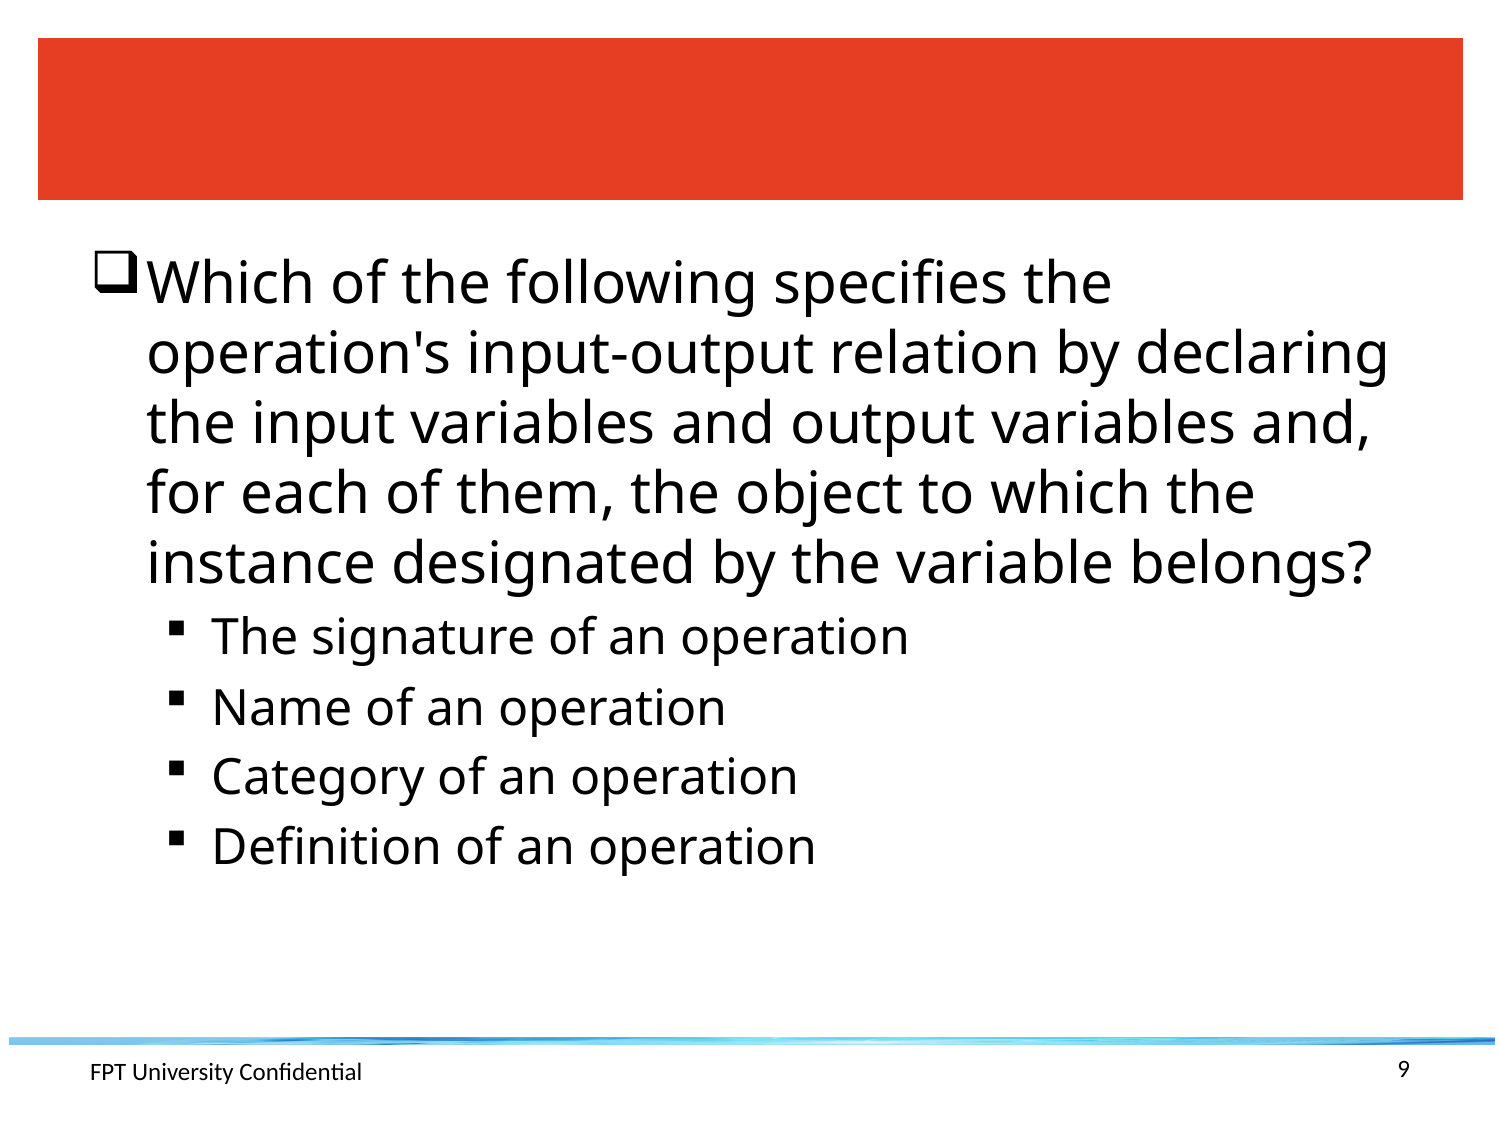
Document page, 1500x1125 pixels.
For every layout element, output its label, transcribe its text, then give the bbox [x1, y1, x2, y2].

picture [0, 1037, 1500, 1045]
list Which of the following specifies the operation's input-output relation by declaring the input variables and output variables and, for each of them, the object to which the instance designated by the variable belongs? The signature of an operation Name of an operation Category of an operation Definition of an operation [75, 237, 1425, 1005]
